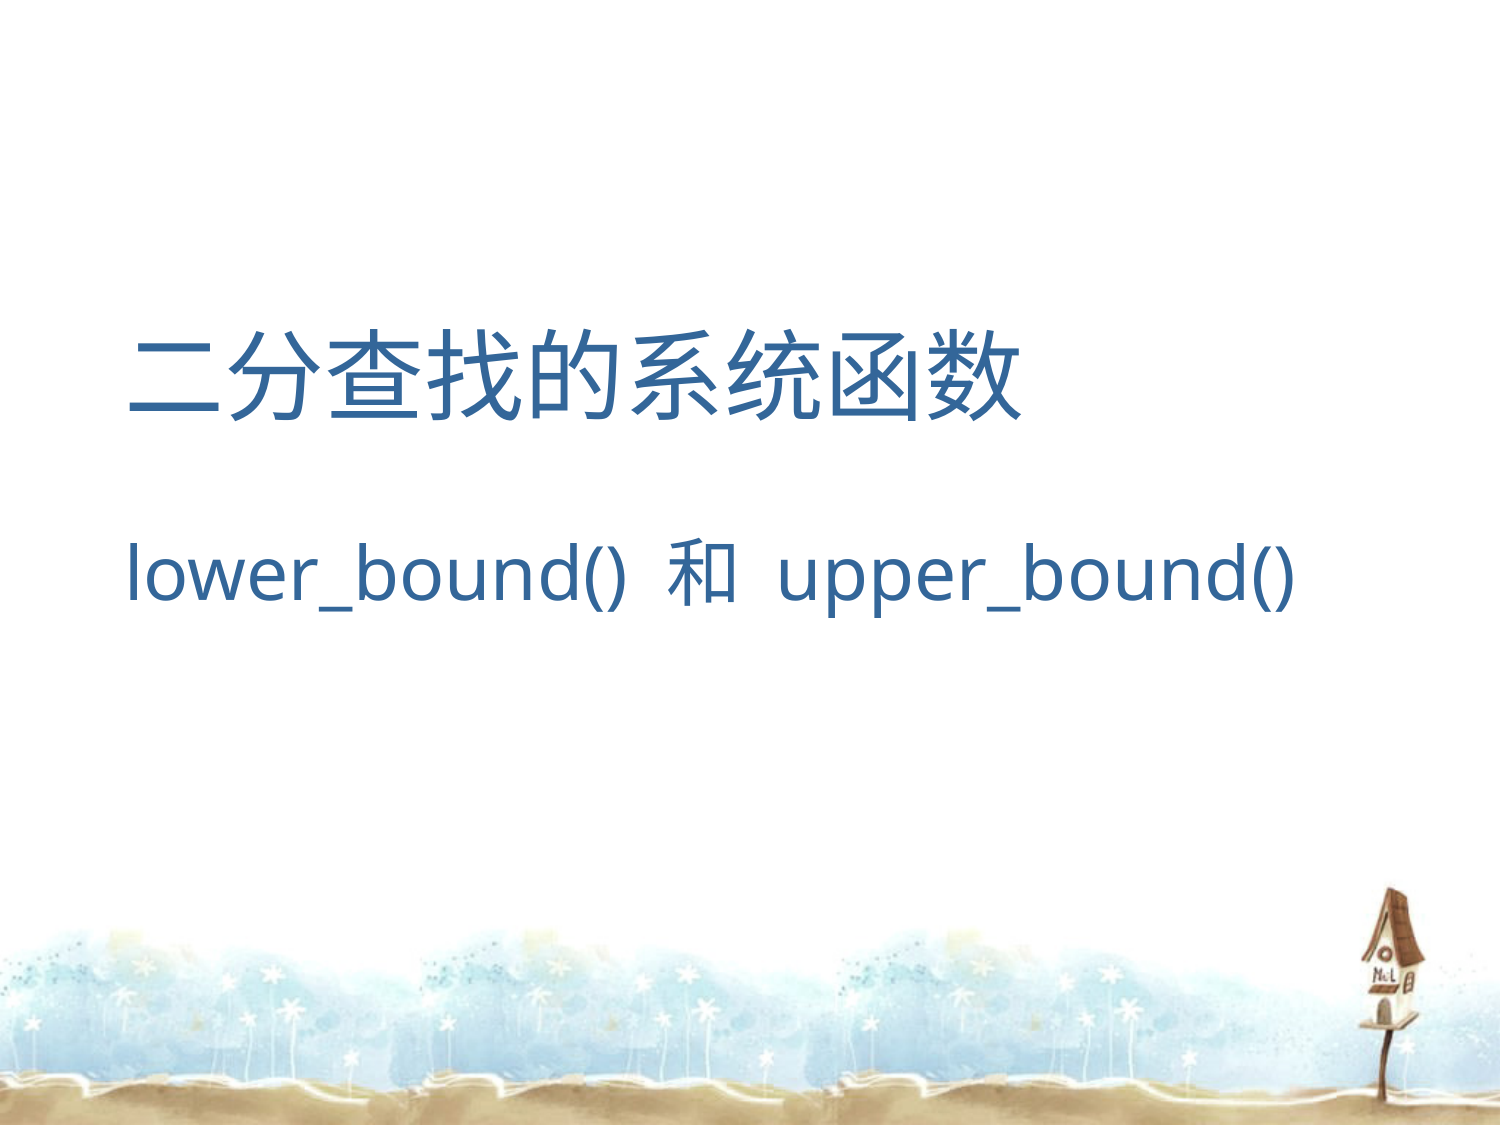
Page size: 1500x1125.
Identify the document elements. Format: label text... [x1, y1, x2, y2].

title 二分查找的系统函数 lower_bound() 和 upper_bound() [109, 206, 1436, 741]
picture [0, 0, 1500, 1125]
